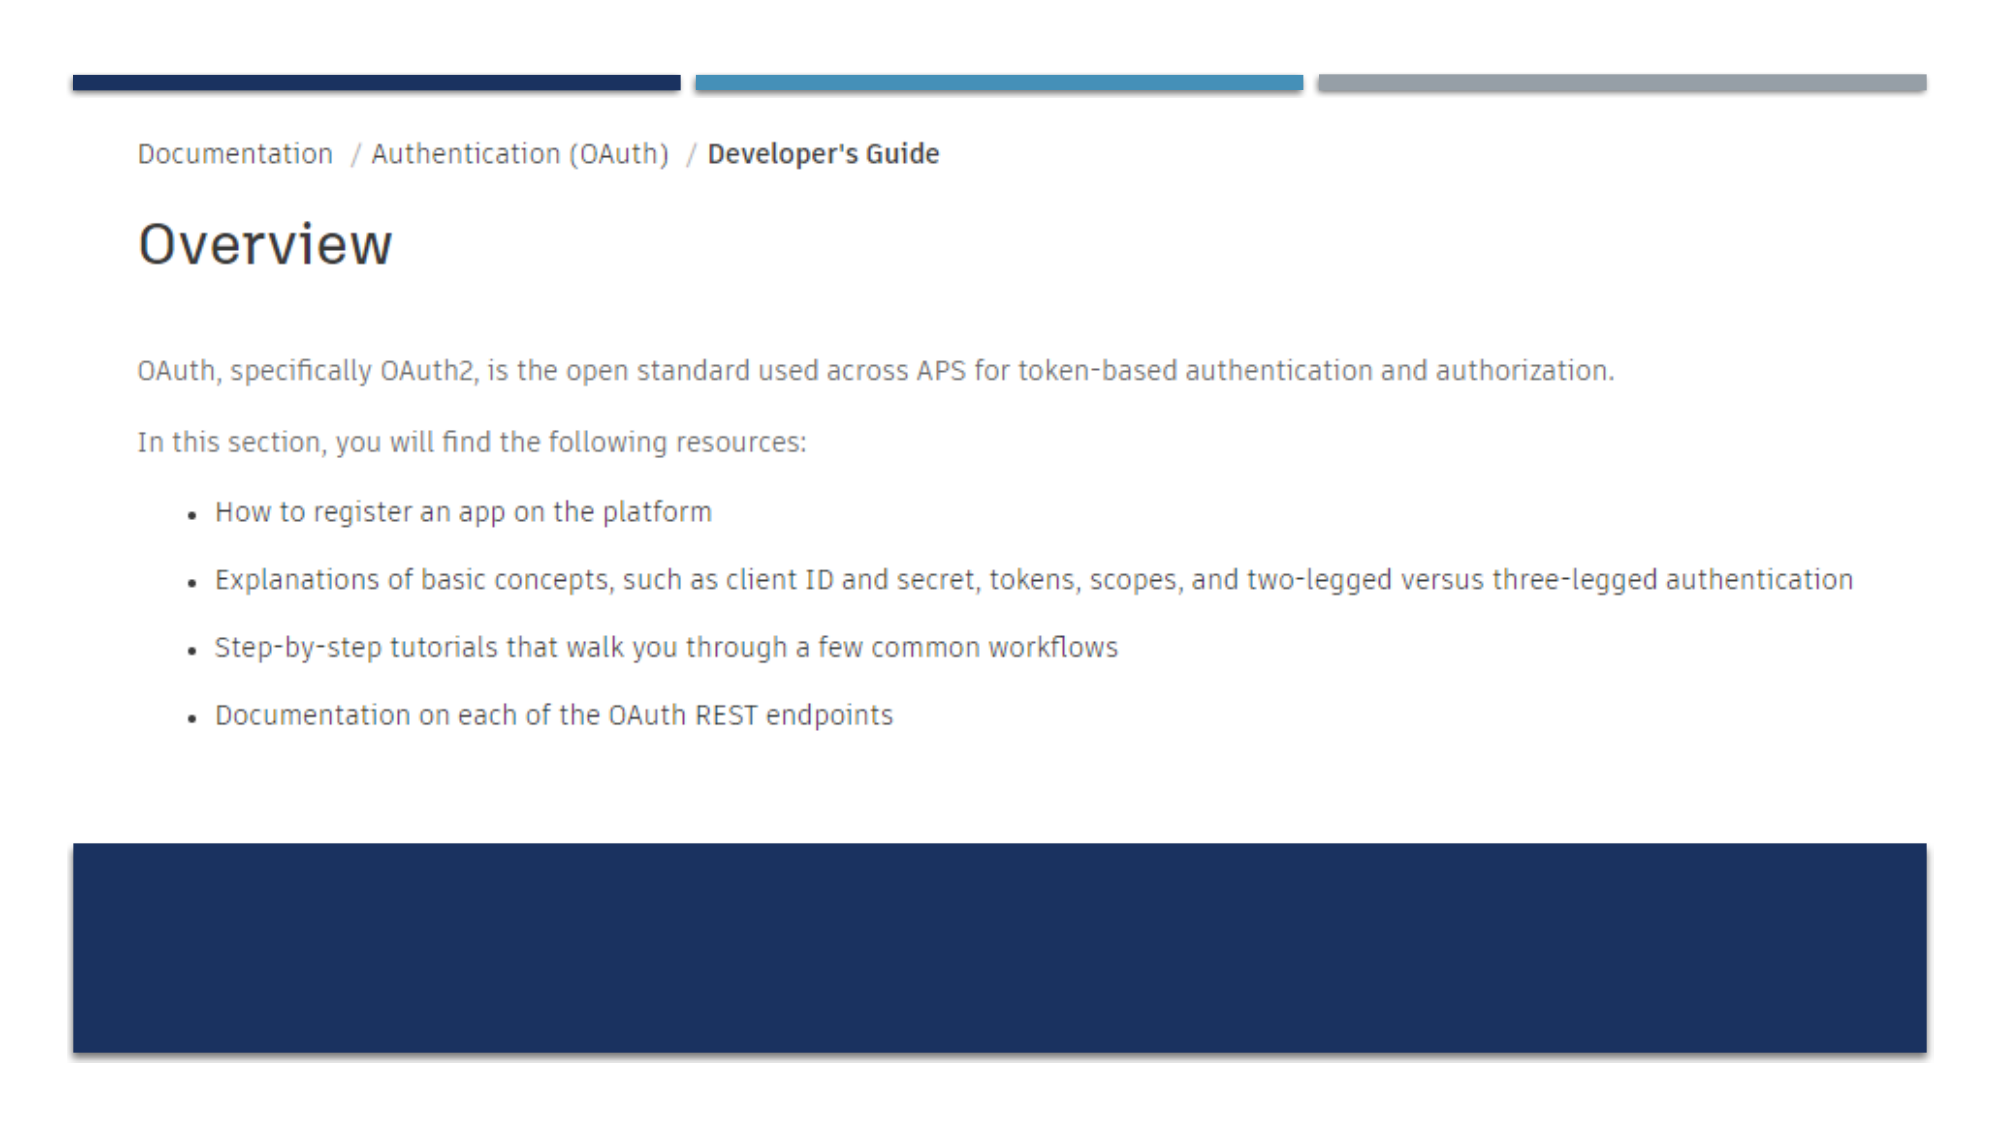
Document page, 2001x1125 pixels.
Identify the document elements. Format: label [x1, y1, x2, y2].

picture [79, 98, 1920, 789]
